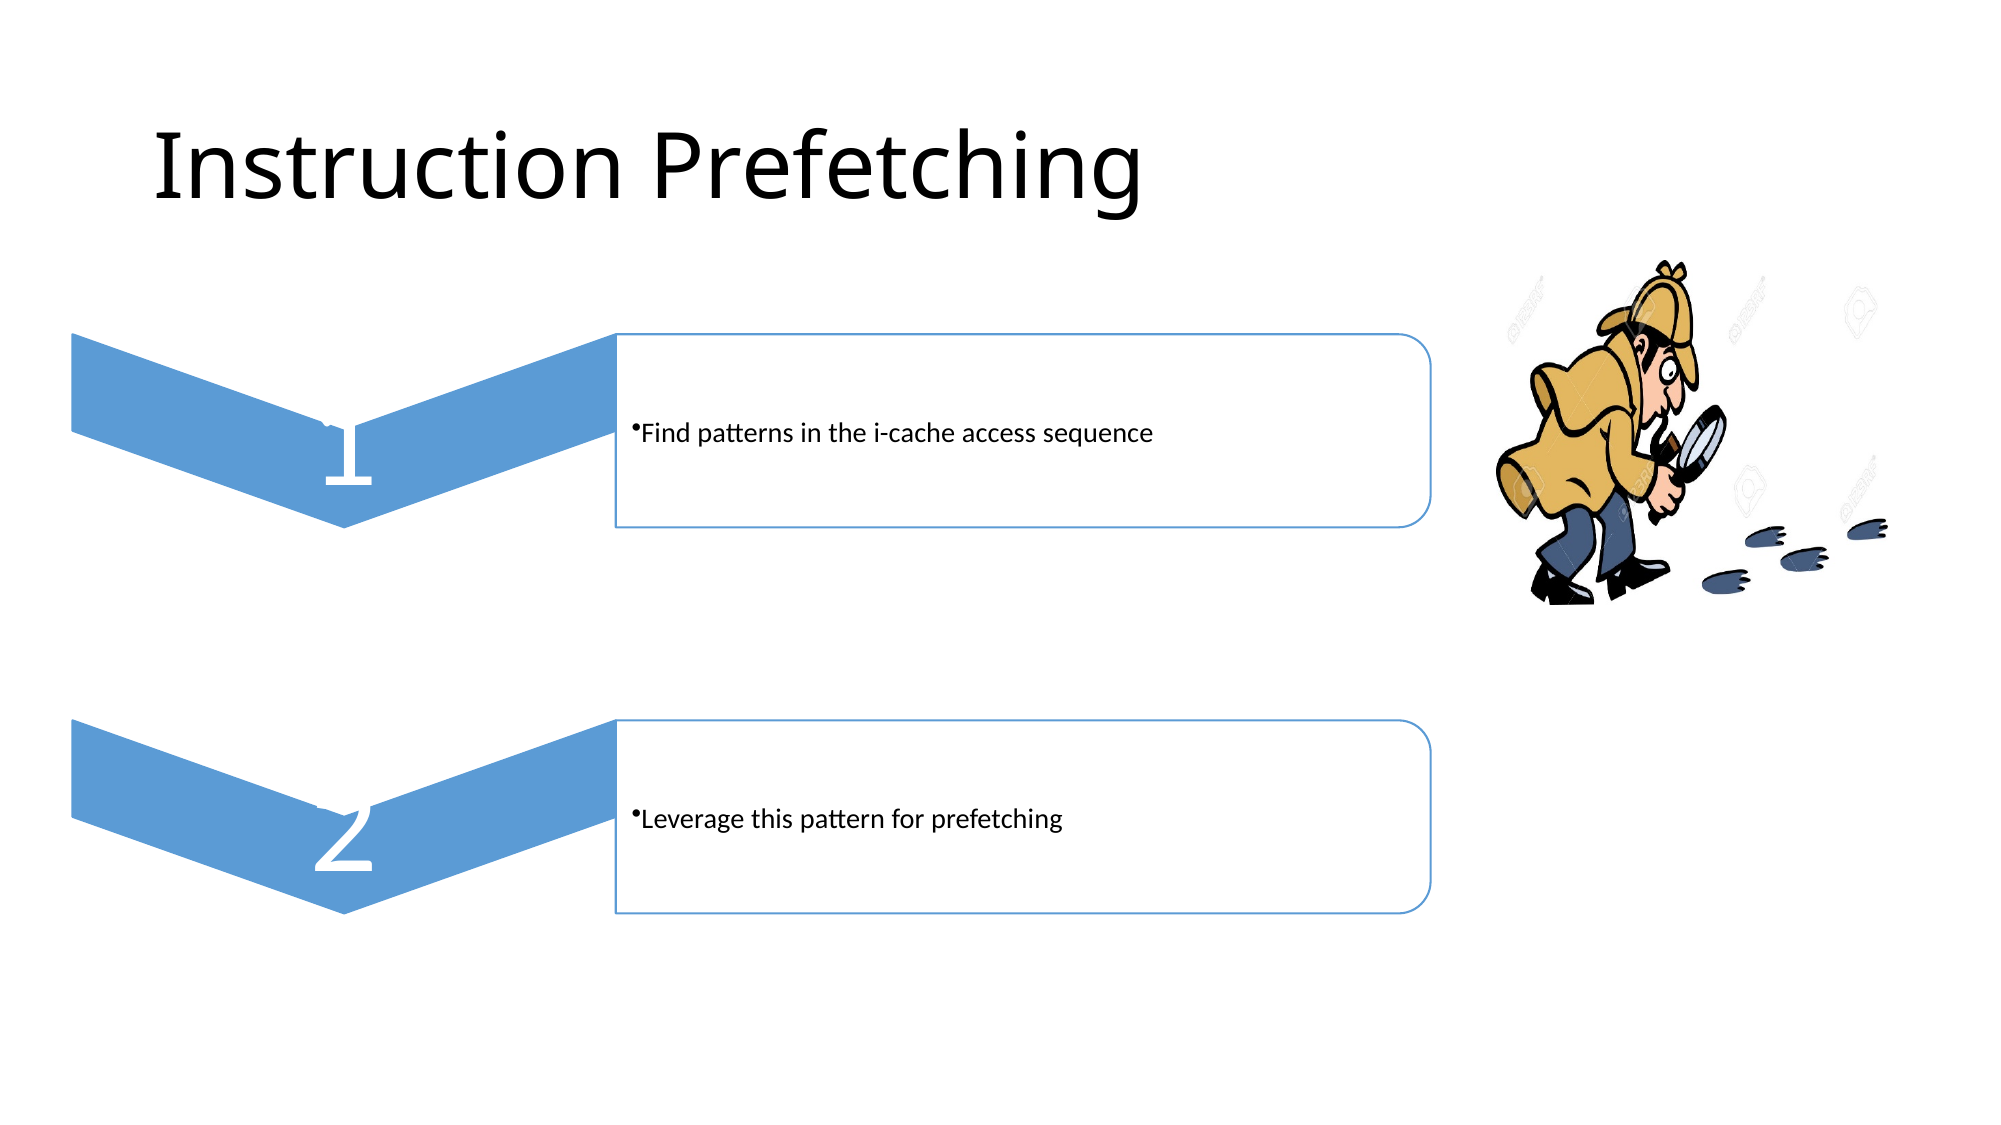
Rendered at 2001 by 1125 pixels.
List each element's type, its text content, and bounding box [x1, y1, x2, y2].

title Instruction Prefetching [138, 60, 1864, 278]
picture [1496, 260, 1888, 605]
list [72, 334, 1431, 914]
